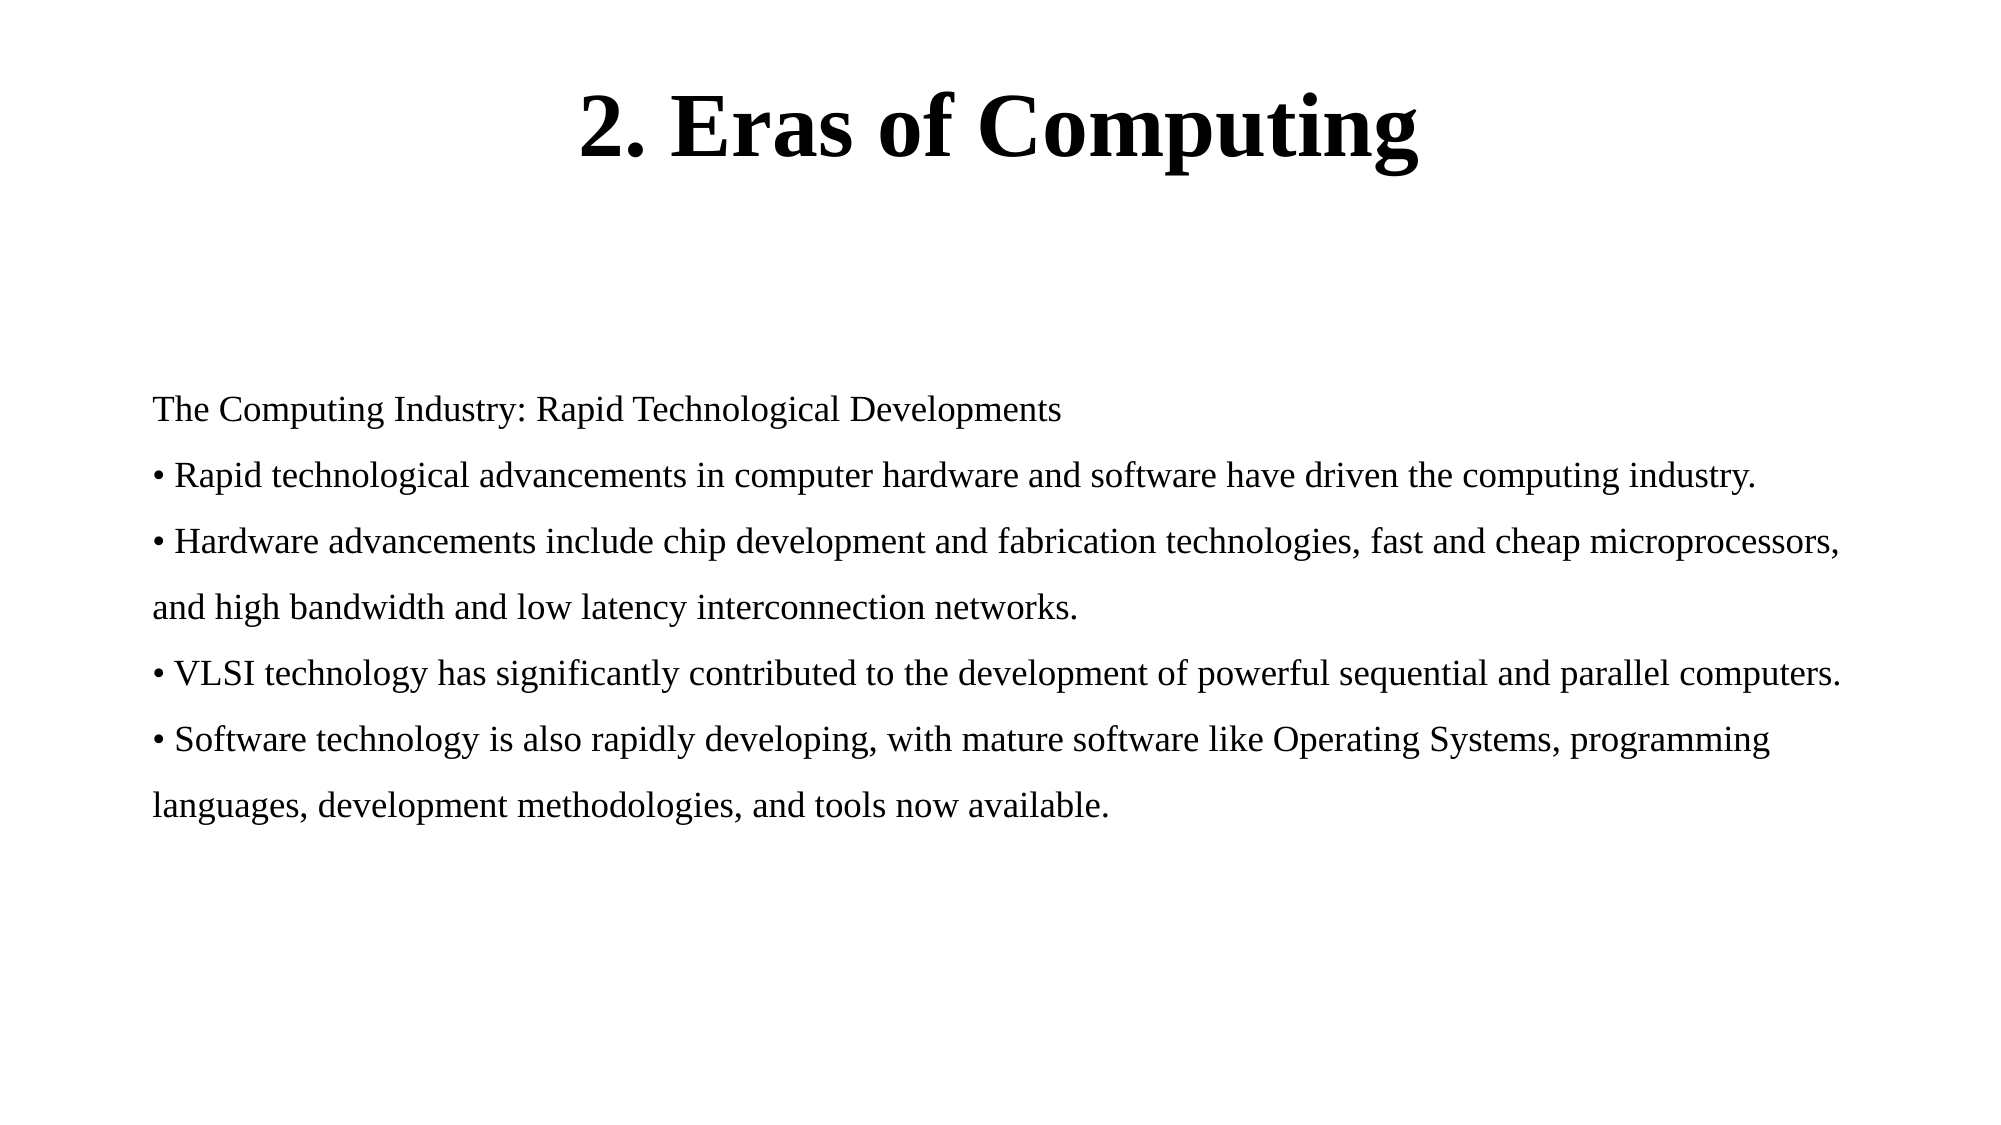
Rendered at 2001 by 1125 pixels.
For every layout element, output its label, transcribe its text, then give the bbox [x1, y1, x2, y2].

title 2. Eras of Computing [137, 59, 1863, 277]
list The Computing Industry: Rapid Technological Developments • Rapid technological advancements in computer hardware and software have driven the computing industry. • Hardware advancements include chip development and fabrication technologies, fast and cheap microprocessors, and high bandwidth and low latency interconnection networks. • VLSI technology has significantly contributed to the development of powerful sequential and parallel computers. • Software technology is also rapidly developing, with mature software like Operating Systems, programming languages, development methodologies, and tools now available. [137, 277, 1863, 992]
